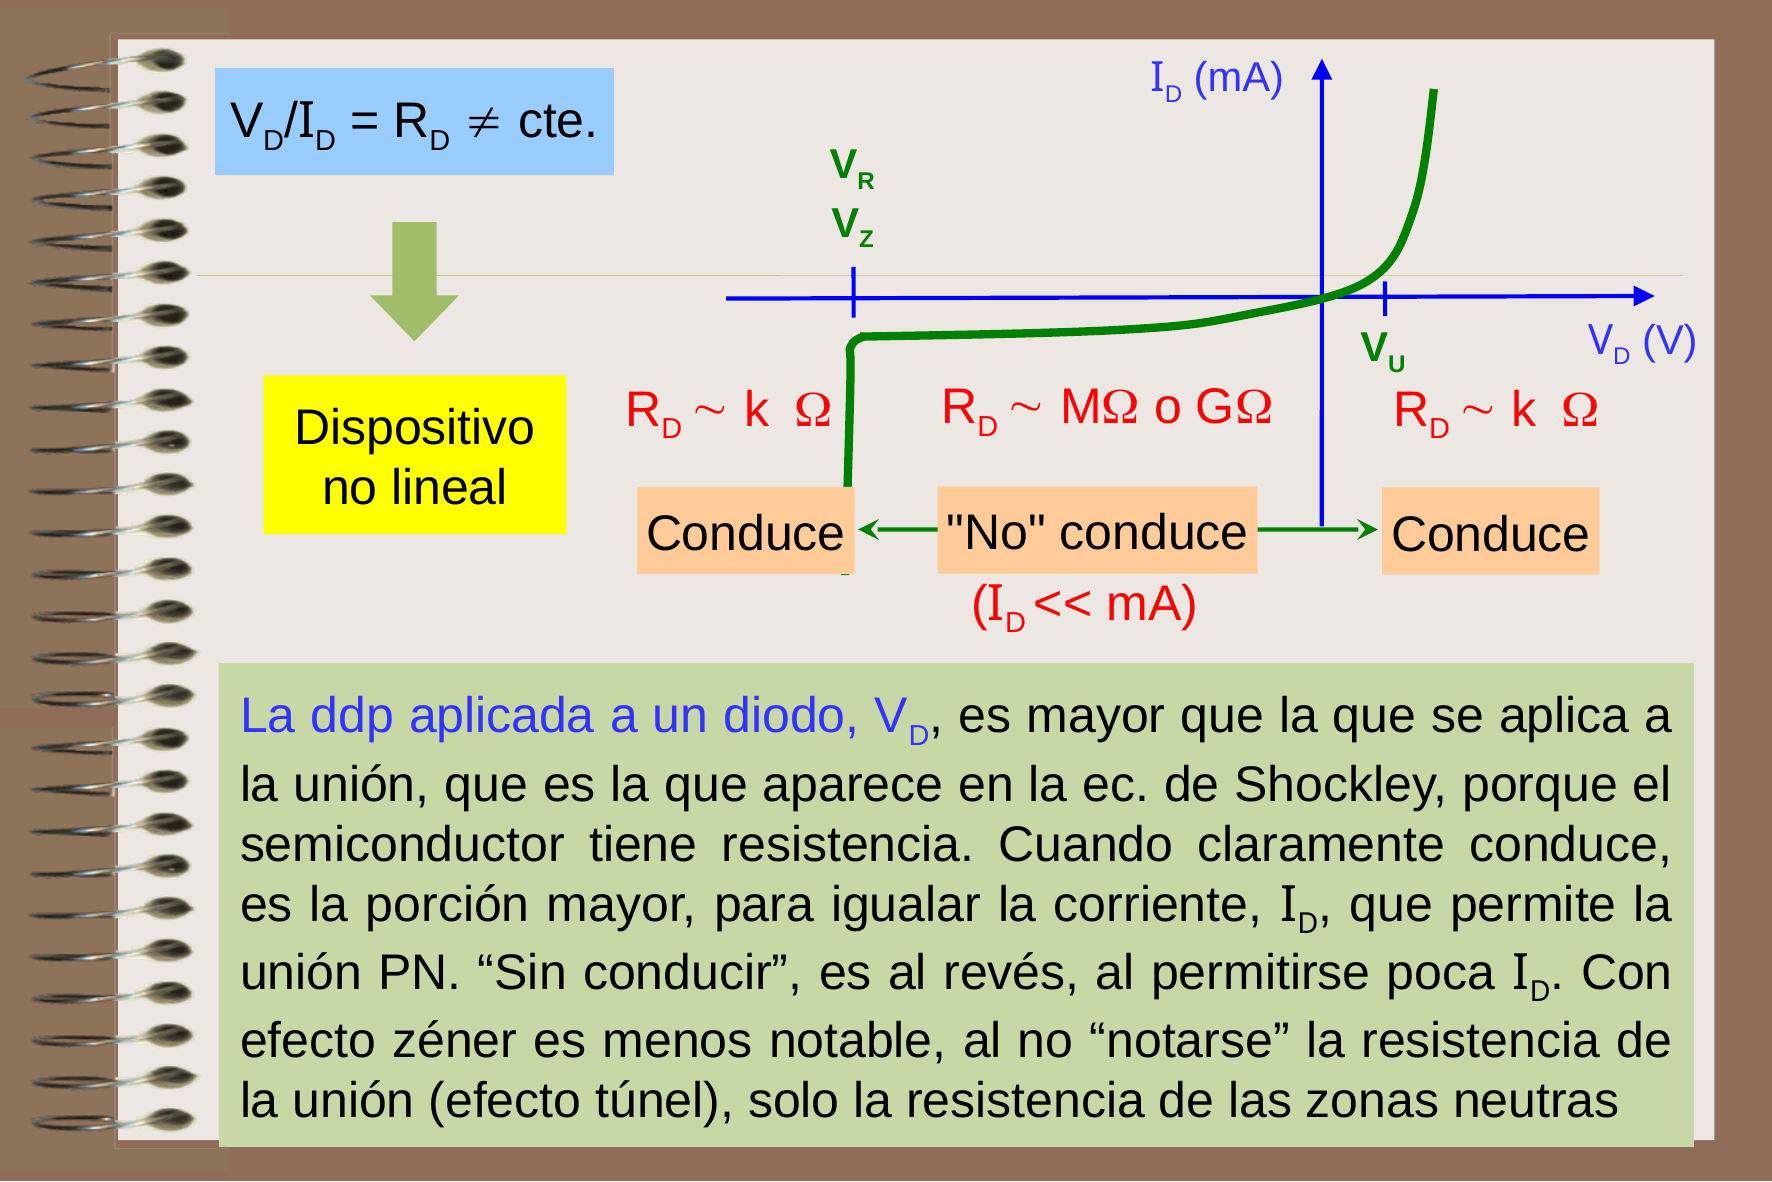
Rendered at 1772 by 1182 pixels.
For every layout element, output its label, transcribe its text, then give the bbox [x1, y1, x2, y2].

text_box Dispositivo no lineal [263, 375, 567, 535]
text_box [1344, 281, 1422, 390]
picture [0, 8, 229, 708]
text_box La ddp aplicada a un diodo, VD, es mayor que la que se aplica a la unión, que es la que aparece en la ec. de Shockley, porque el semiconductor tiene resistencia. Cuando claramente conduce, es la porción mayor, para igualar la corriente, ID, que permite la unión PN. “Sin conducir”, es al revés, al permitirse poca ID. Con efecto zéner es menos notable, al no “notarse” la resistencia de la unión (efecto túnel), solo la resistencia de las zonas neutras [218, 663, 1694, 1147]
text_box VD/ID = RD  cte. [215, 68, 614, 176]
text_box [619, 353, 1606, 457]
text_box [369, 222, 459, 342]
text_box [725, 30, 1715, 576]
picture [0, 727, 229, 1171]
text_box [812, 117, 892, 266]
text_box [635, 486, 1602, 640]
